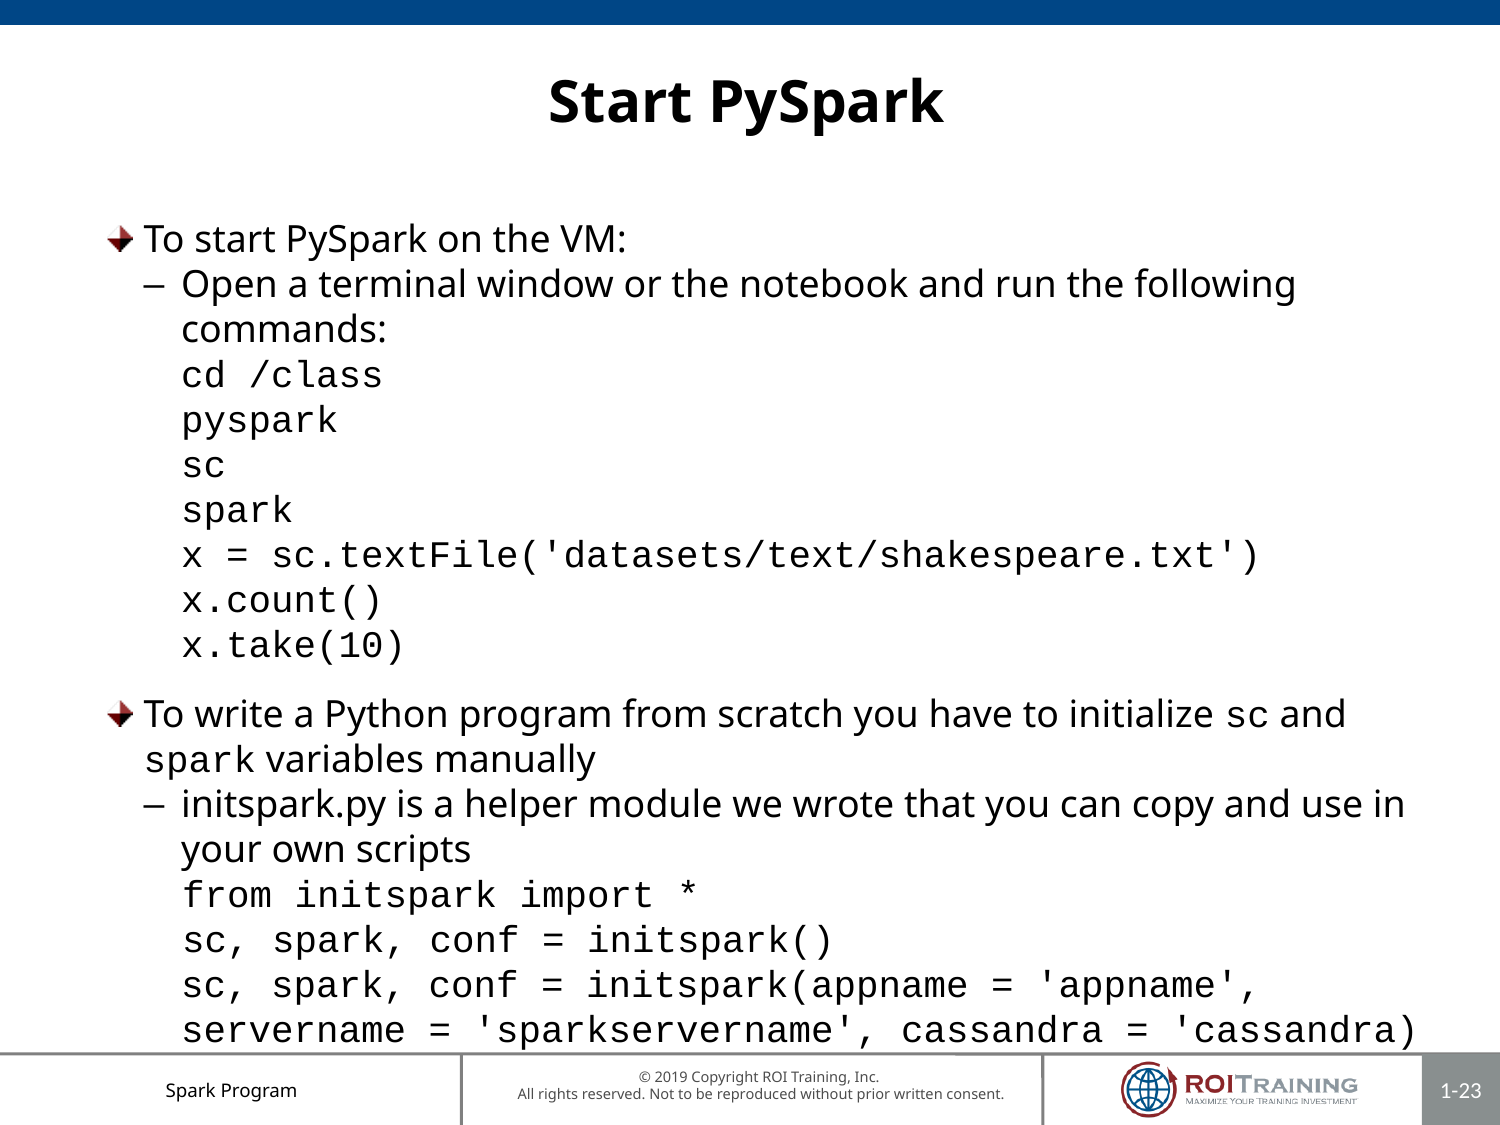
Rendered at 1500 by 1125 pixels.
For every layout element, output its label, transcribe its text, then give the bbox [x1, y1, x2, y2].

picture [106, 224, 133, 252]
list To start PySpark on the VM: Open a terminal window or the notebook and run the following commands: cd /class pyspark sc spark x = sc.textFile('datasets/text/shakespeare.txt') x.count() x.take(10) To write a Python program from scratch you have to initialize sc and spark variables manually initspark.py is a helper module we wrote that you can copy and use in your own scripts from initspark import * sc, spark, conf = initspark() sc, spark, conf = initspark(appname = 'appname', servername = 'sparkservername', cassandra = 'cassandra) [91, 207, 1457, 1026]
picture [106, 699, 133, 727]
title Start PySpark [172, 47, 1322, 151]
picture [1113, 1060, 1362, 1118]
